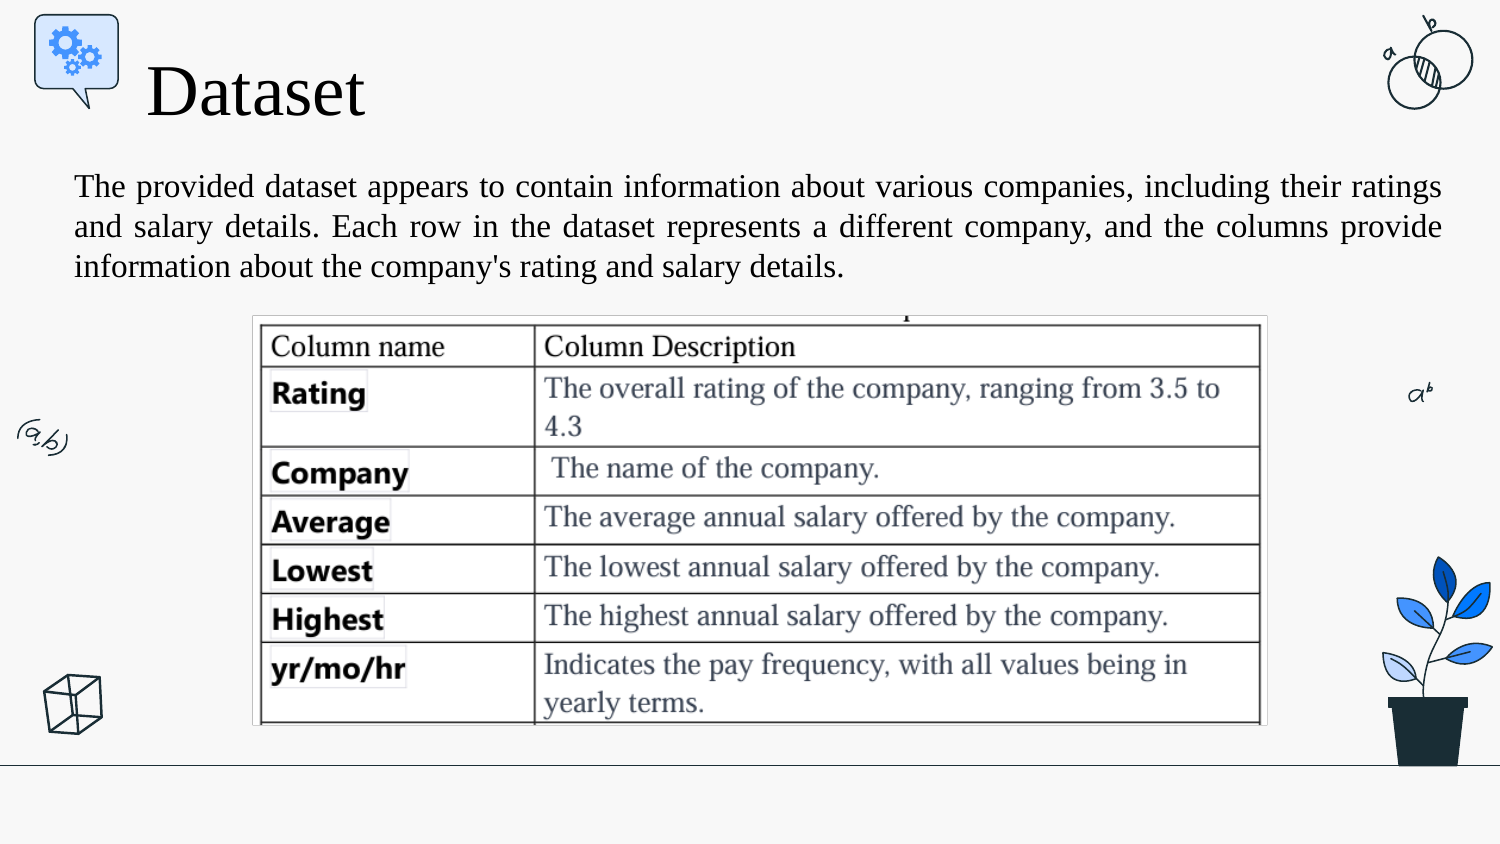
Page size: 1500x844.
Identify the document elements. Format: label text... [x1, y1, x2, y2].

text_box Dataset [131, 34, 888, 138]
picture [247, 310, 1272, 731]
text_box The provided dataset appears to contain information about various companies, including their ratings and salary details. Each row in the dataset represents a different company, and the columns provide information about the company's rating and salary details. [59, 156, 1460, 292]
